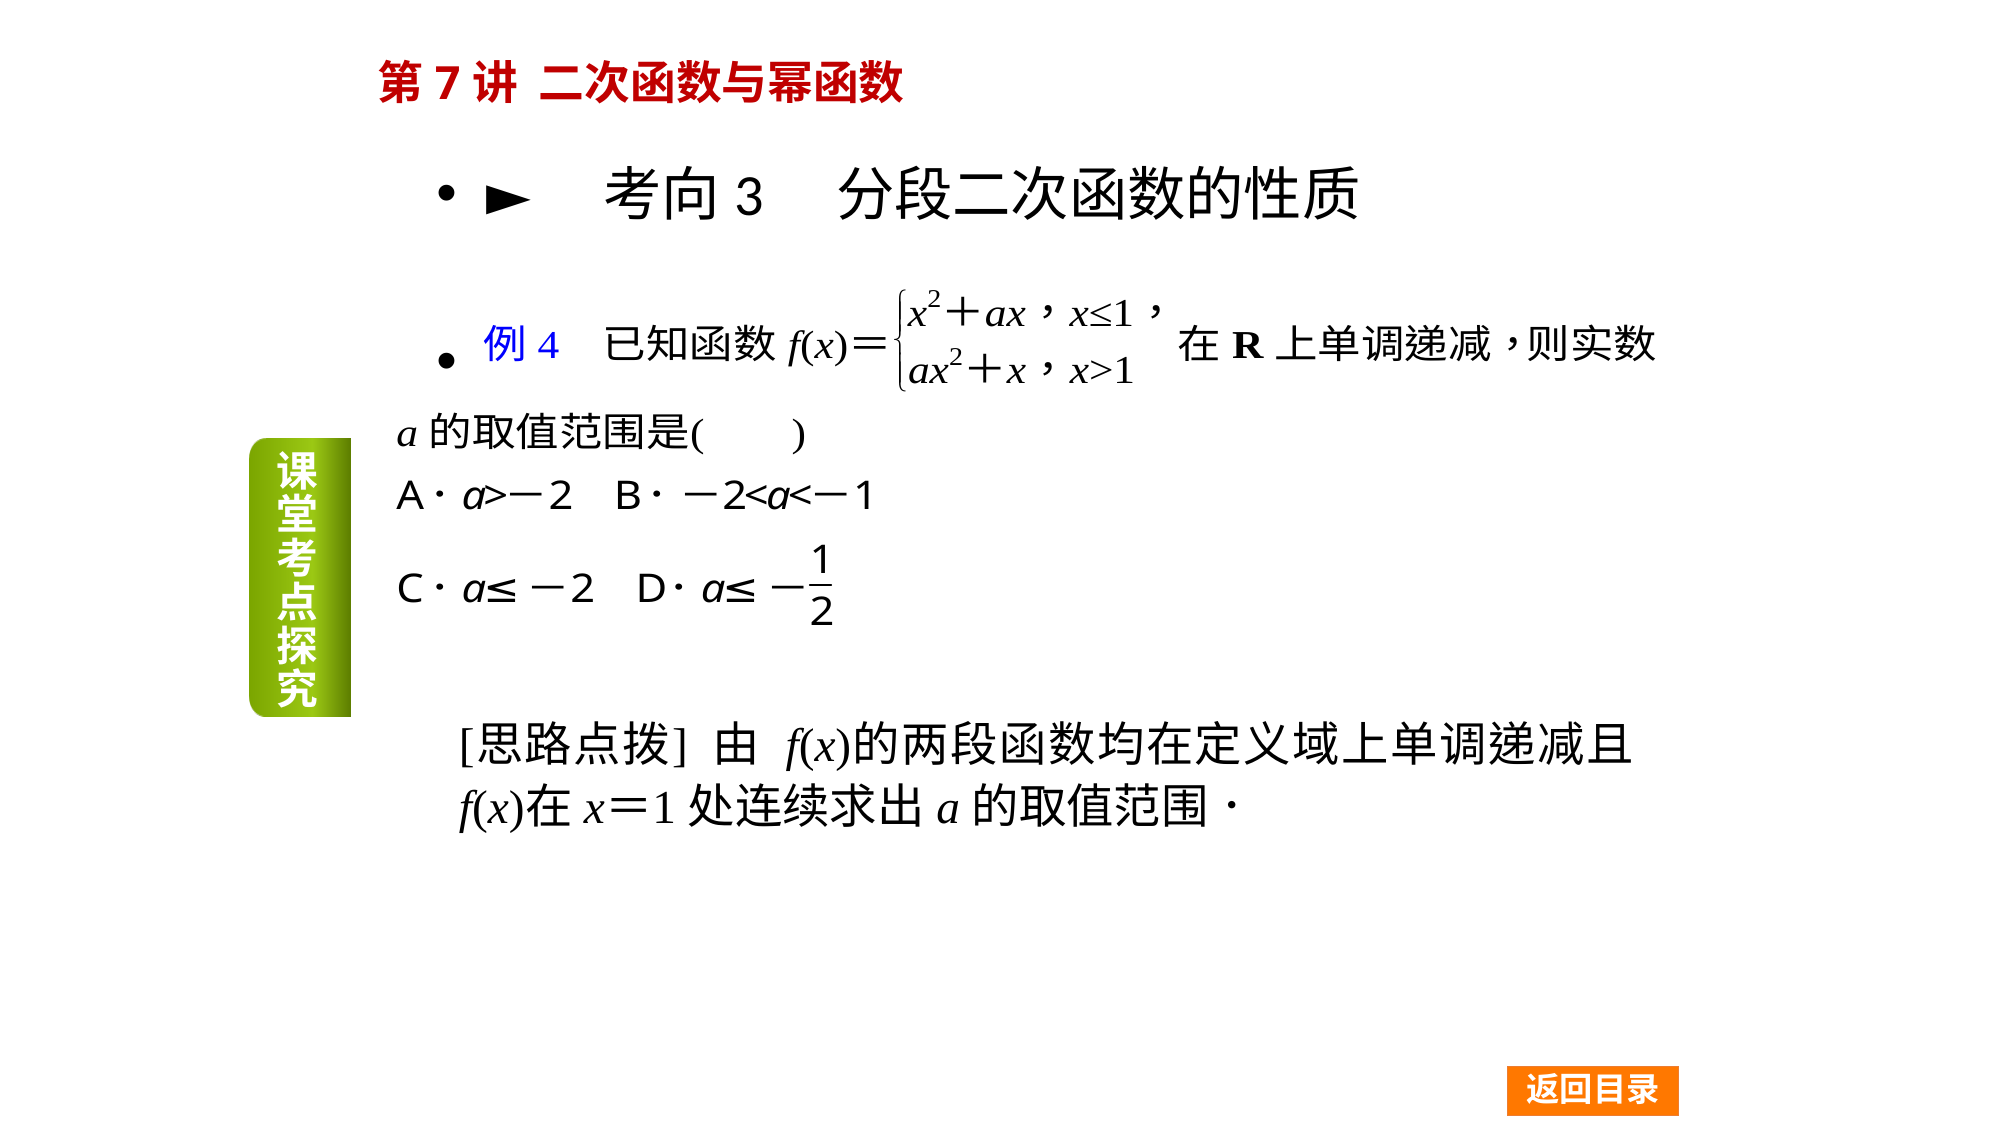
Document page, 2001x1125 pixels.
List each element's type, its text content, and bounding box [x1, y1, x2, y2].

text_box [458, 714, 1633, 1125]
text_box 第7讲 二次函数与幂函数 [362, 42, 1461, 121]
text_box 返回目录 [1633, 1066, 1679, 1116]
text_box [396, 285, 1657, 706]
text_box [249, 438, 351, 727]
list ► 考向3 分段二次函数的性质 [421, 157, 1721, 1043]
